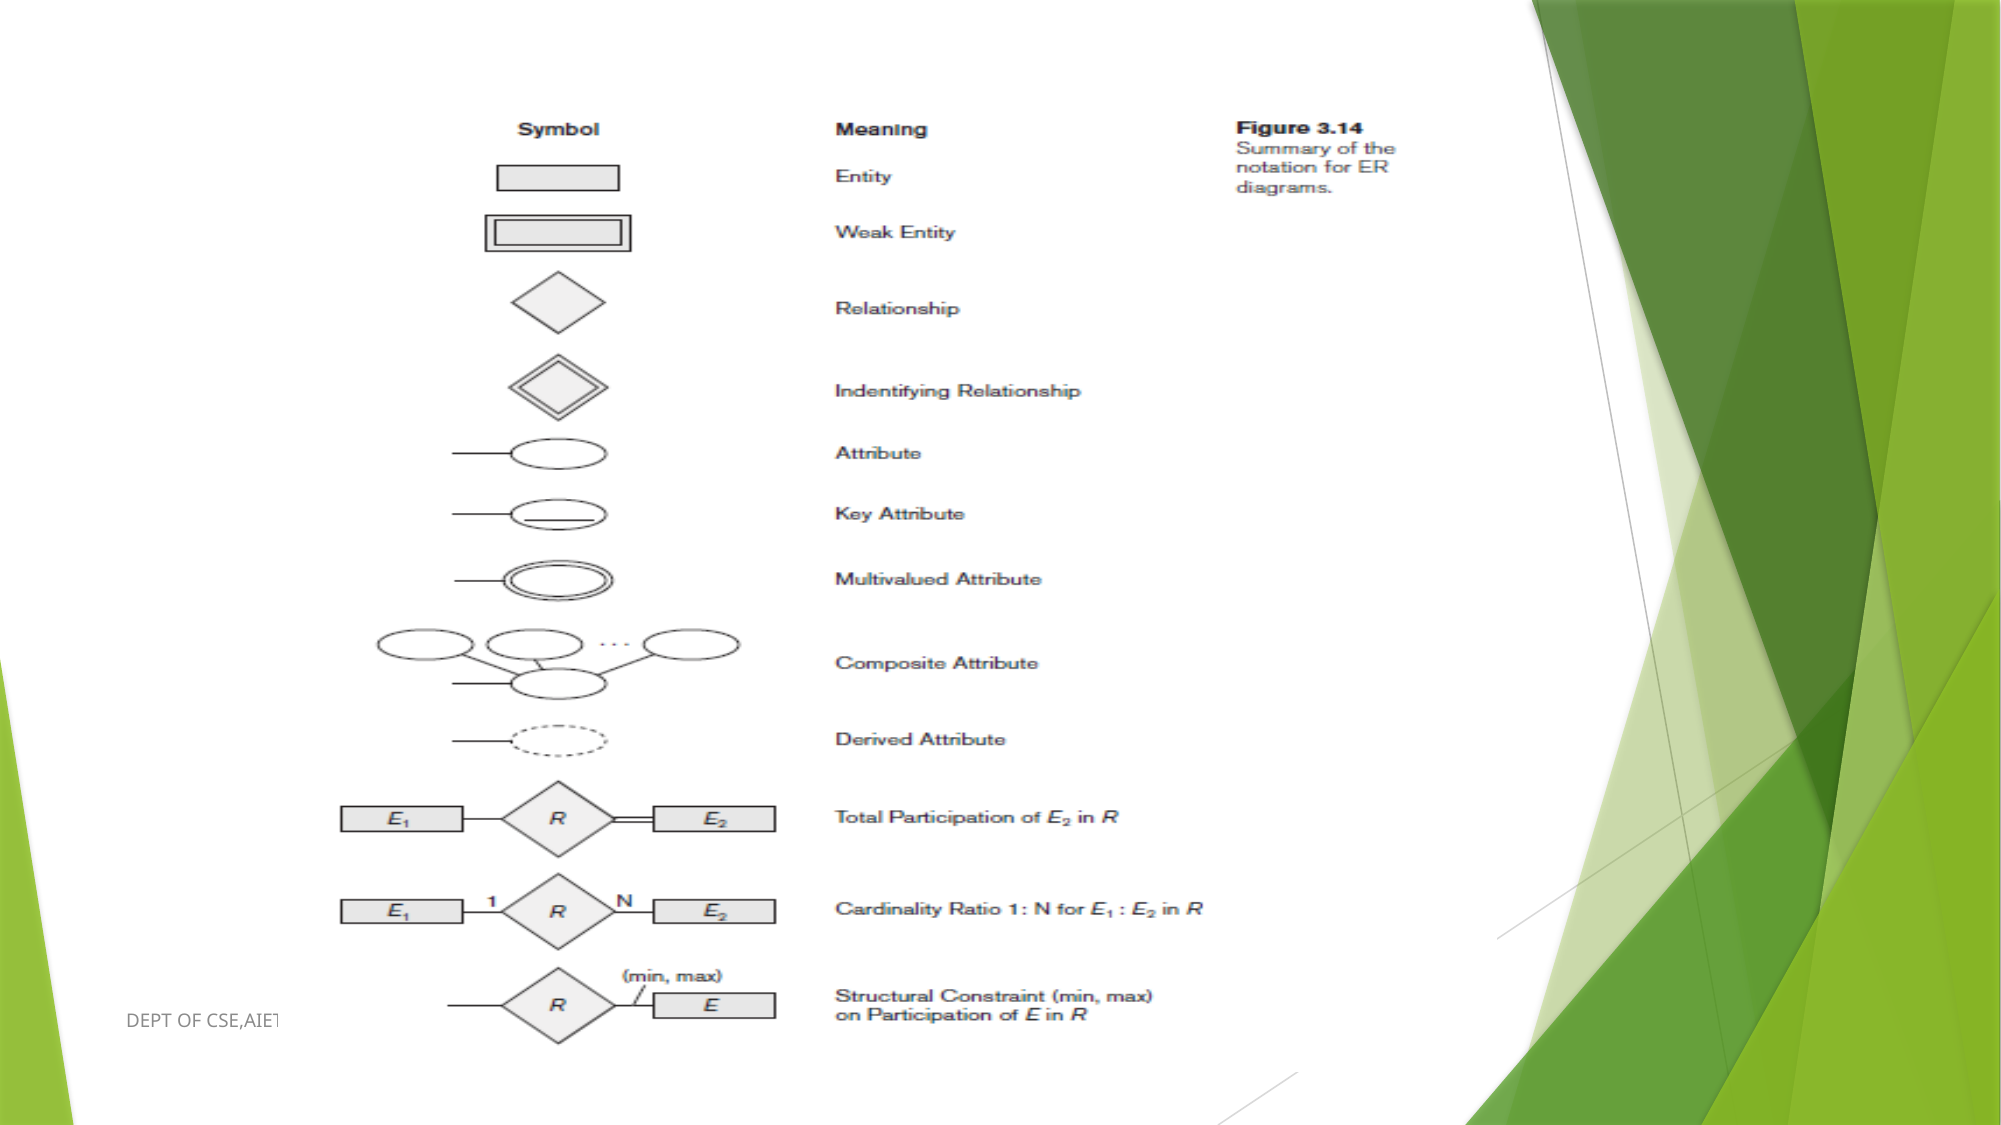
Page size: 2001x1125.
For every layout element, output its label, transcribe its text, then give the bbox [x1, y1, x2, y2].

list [277, 106, 1498, 1073]
footer DEPT OF CSE,AIET,MIJAR [111, 991, 272, 1051]
